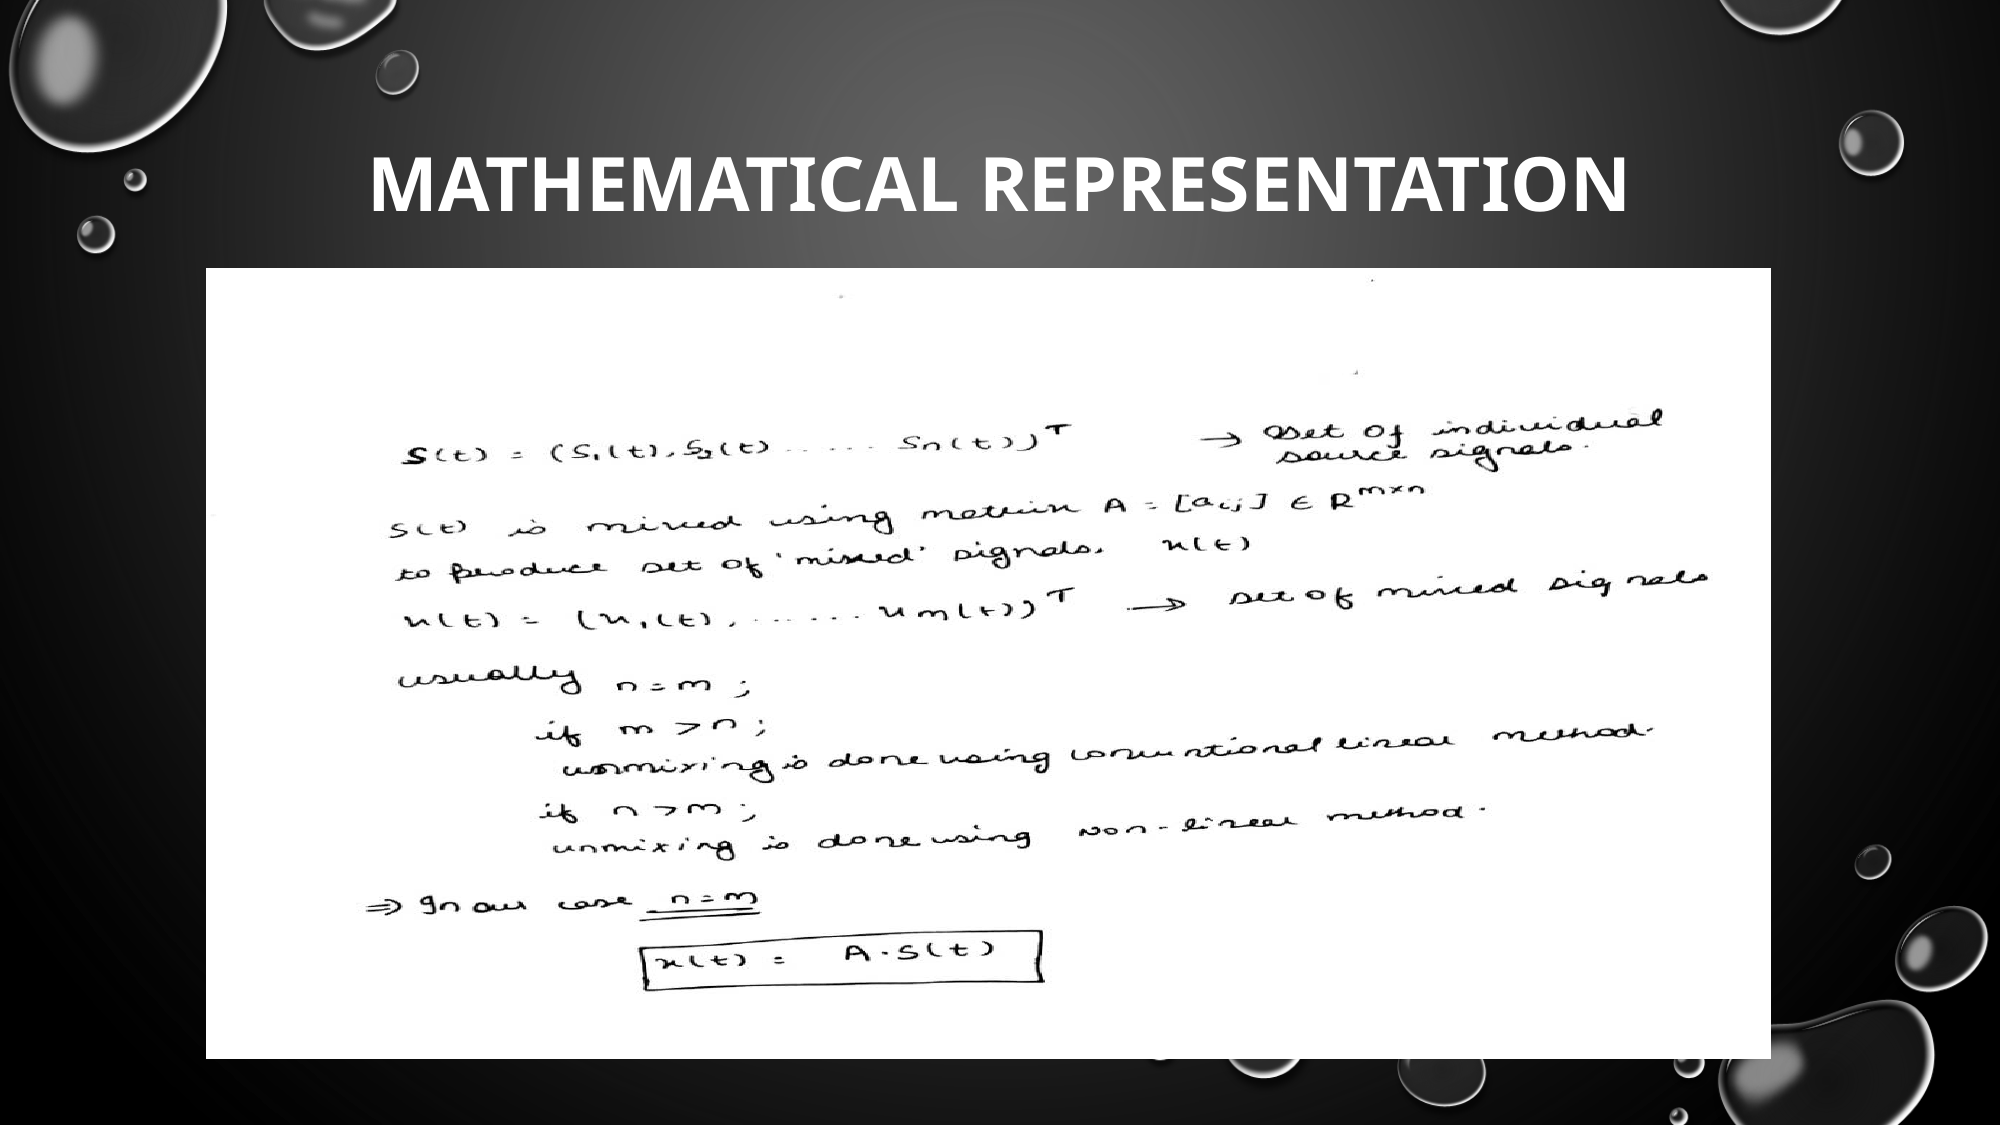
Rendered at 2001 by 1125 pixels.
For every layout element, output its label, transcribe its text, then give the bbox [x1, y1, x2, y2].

picture [0, 0, 2000, 1125]
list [206, 268, 1771, 1059]
title Mathematical representation [149, 101, 1851, 364]
